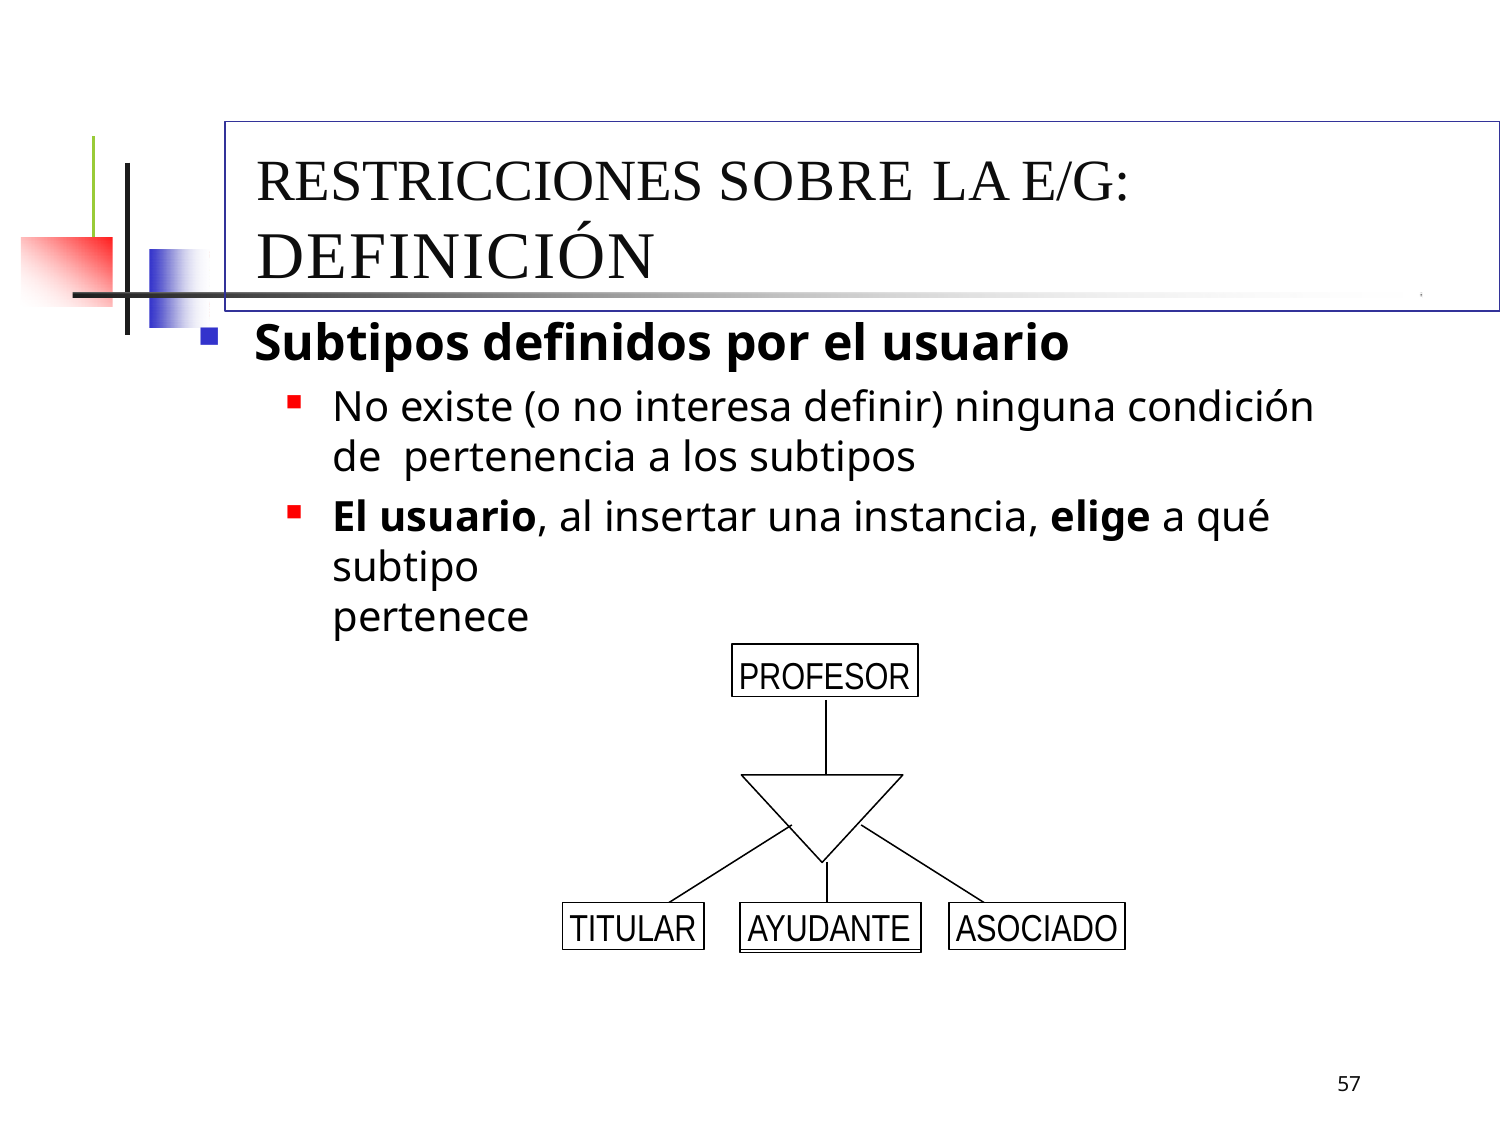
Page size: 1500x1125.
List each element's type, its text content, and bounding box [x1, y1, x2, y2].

text_box TITULAR [562, 902, 705, 950]
text_box [149, 249, 210, 292]
text_box [948, 902, 1126, 953]
slide_number 57 [1333, 756, 1454, 1125]
title Restricciones sobre la E/G: Definición [225, 121, 1500, 312]
text_box [20, 237, 113, 307]
text_box PROFESOR [731, 643, 919, 697]
text_box [149, 298, 196, 328]
text_box AYUDANTE [739, 902, 921, 950]
text_box [72, 292, 225, 298]
text_box Subtipos definidos por el usuario No existe (o no interesa definir) ninguna condición de pertenencia a los subtipos El usuario, al insertar una instancia, elige a qué subtipo pertenece [196, 295, 1395, 641]
text_box [741, 774, 903, 863]
text_box ASOCIADO [948, 902, 1125, 950]
